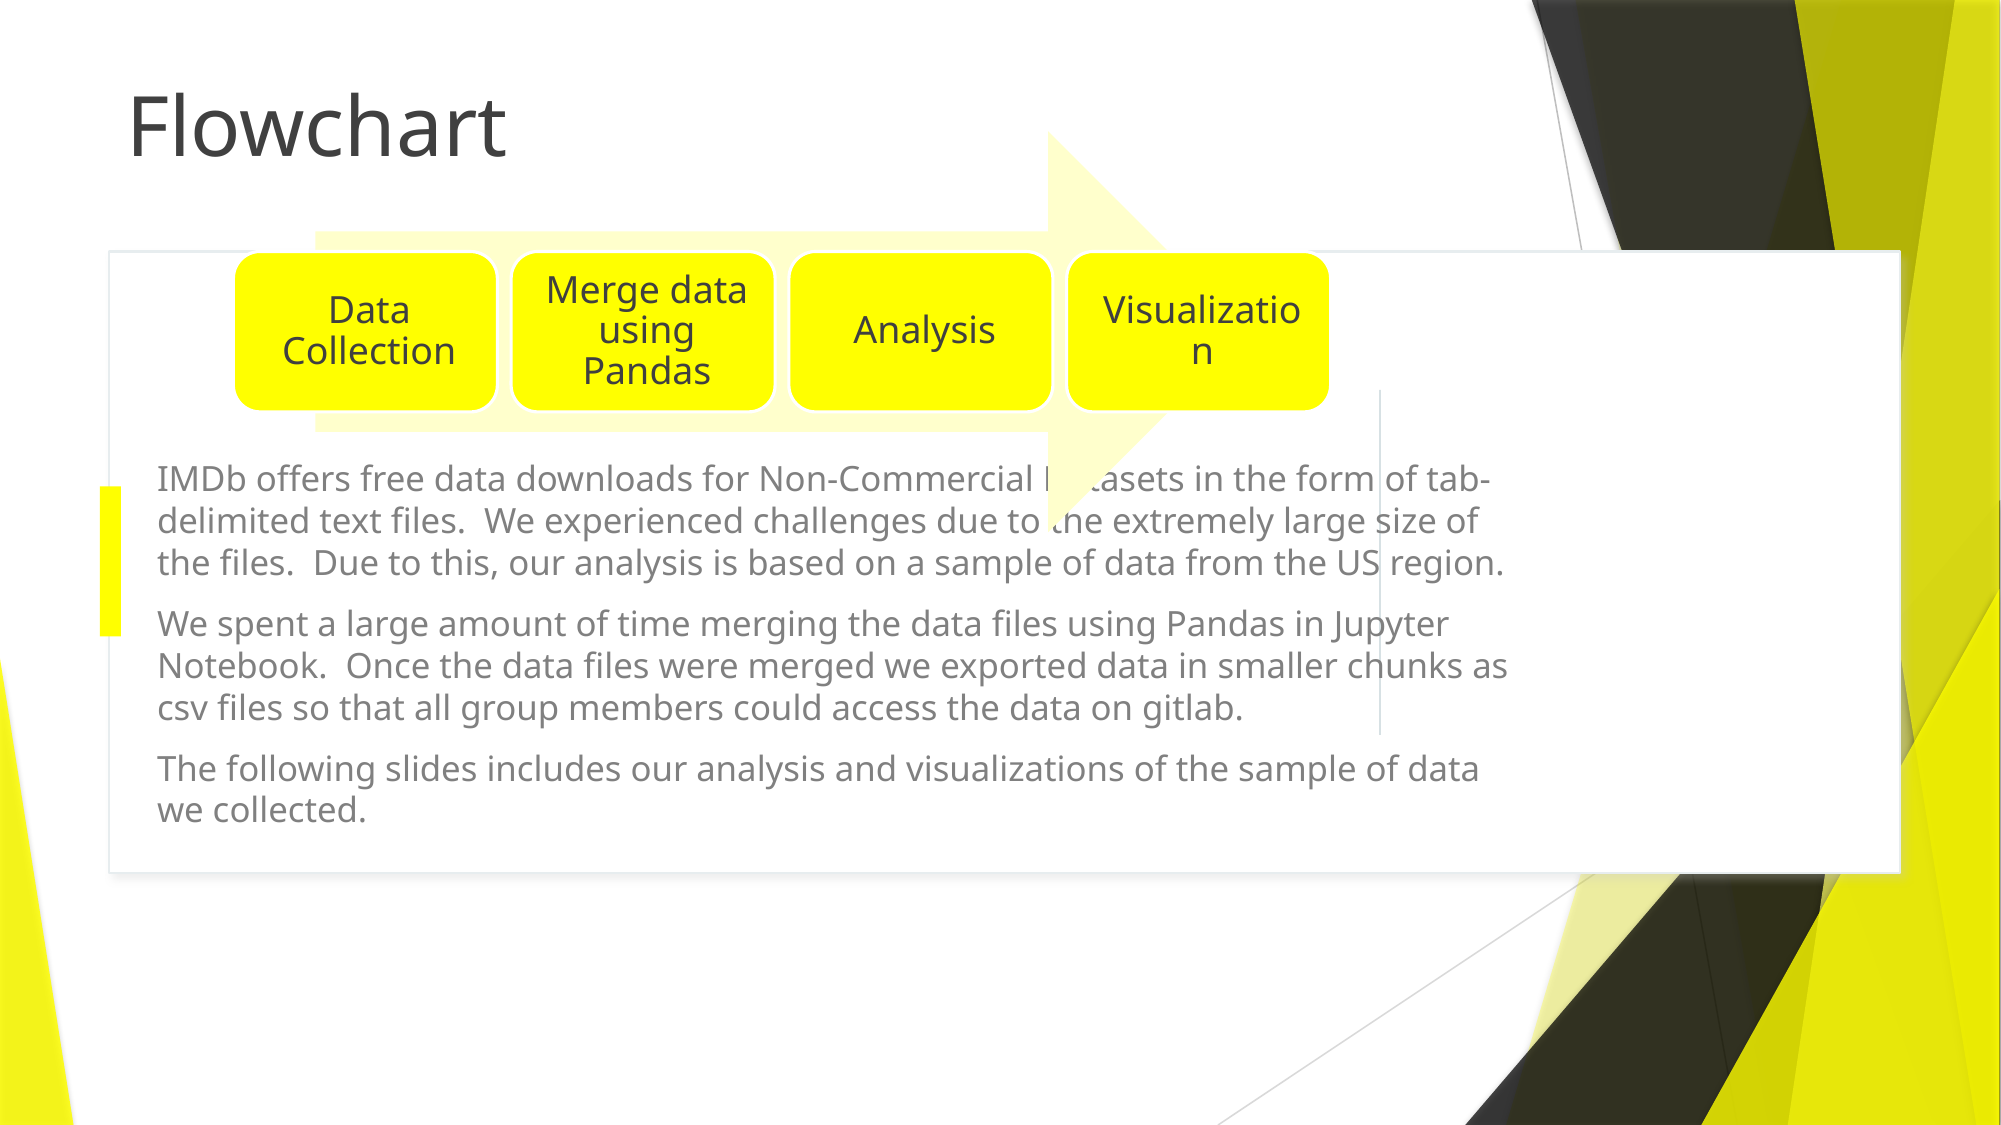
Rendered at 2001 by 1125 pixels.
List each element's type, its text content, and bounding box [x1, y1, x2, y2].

title Flowchart [111, 39, 1522, 181]
list IMDb offers free data downloads for Non-Commercial Datasets in the form of tab-delimited text files. We experienced challenges due to the extremely large size of the files. Due to this, our analysis is based on a sample of data from the US region. We spent a large amount of time merging the data files using Pandas in Jupyter Notebook. Once the data files were merged we exported data in smaller chunks as csv files so that all group members could access the data on gitlab. The following slides includes our analysis and visualizations of the sample of data we collected. [142, 449, 1553, 869]
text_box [232, 130, 1332, 533]
